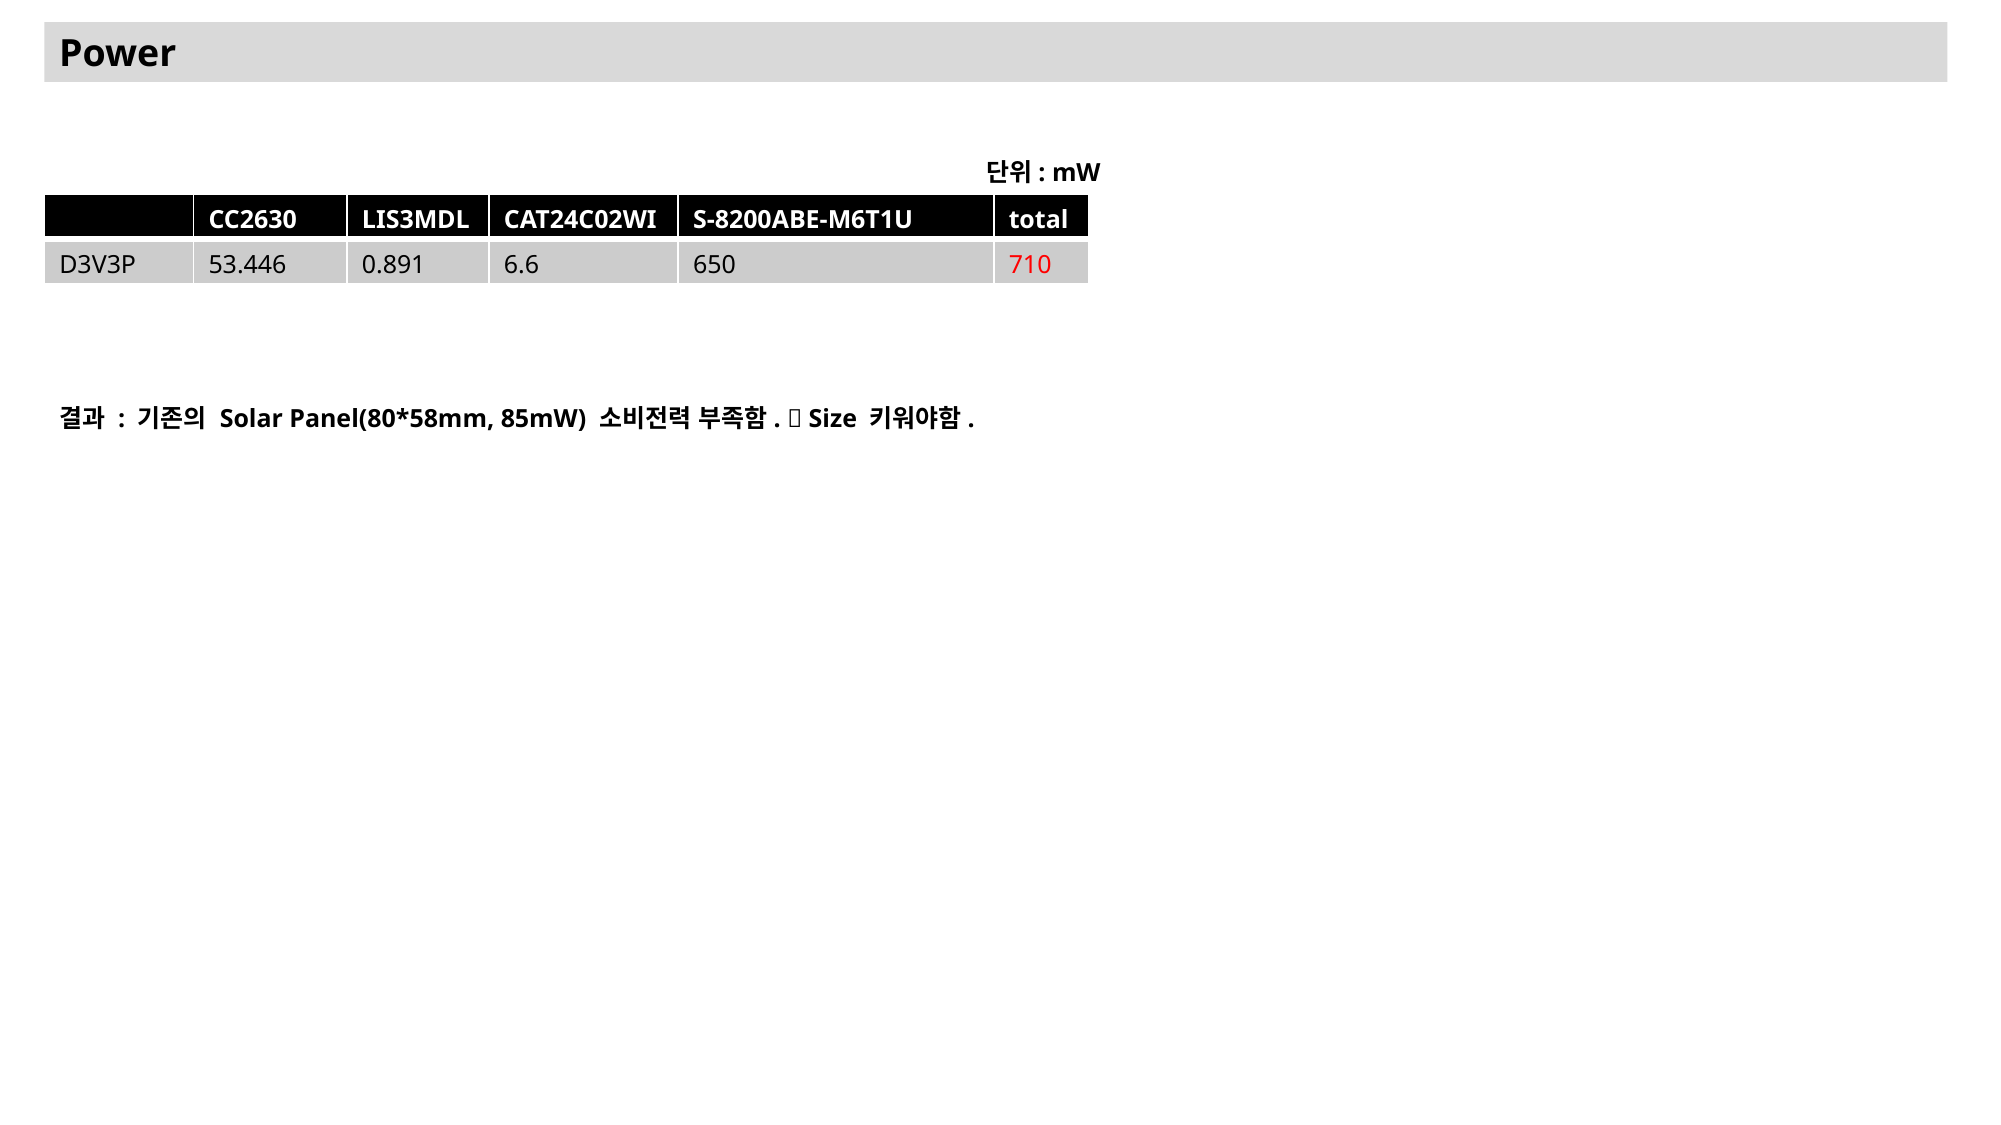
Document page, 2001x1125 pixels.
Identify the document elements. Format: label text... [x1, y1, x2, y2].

table_cell 6.6 [490, 242, 677, 283]
table_header [45, 195, 193, 236]
table_header CAT24C02WI [490, 195, 677, 236]
table_header LIS3MDL [348, 195, 488, 236]
table_cell D3V3P [45, 242, 193, 283]
table_cell 0.891 [348, 242, 488, 283]
table_cell 710 [995, 242, 1088, 283]
table_header S-8200ABE-M6T1U [679, 195, 993, 236]
table_cell 650 [679, 242, 993, 283]
table_header CC2630 [194, 195, 346, 236]
table_header total [995, 195, 1088, 236]
text_box 결과 : 기존의 Solar Panel(80*58mm, 85mW) 소비전력 부족함.  Size 키워야함. [44, 395, 1113, 440]
table_cell 53.446 [194, 242, 346, 283]
text_box 단위: mW [971, 149, 1157, 194]
text_box Power [44, 22, 1948, 82]
